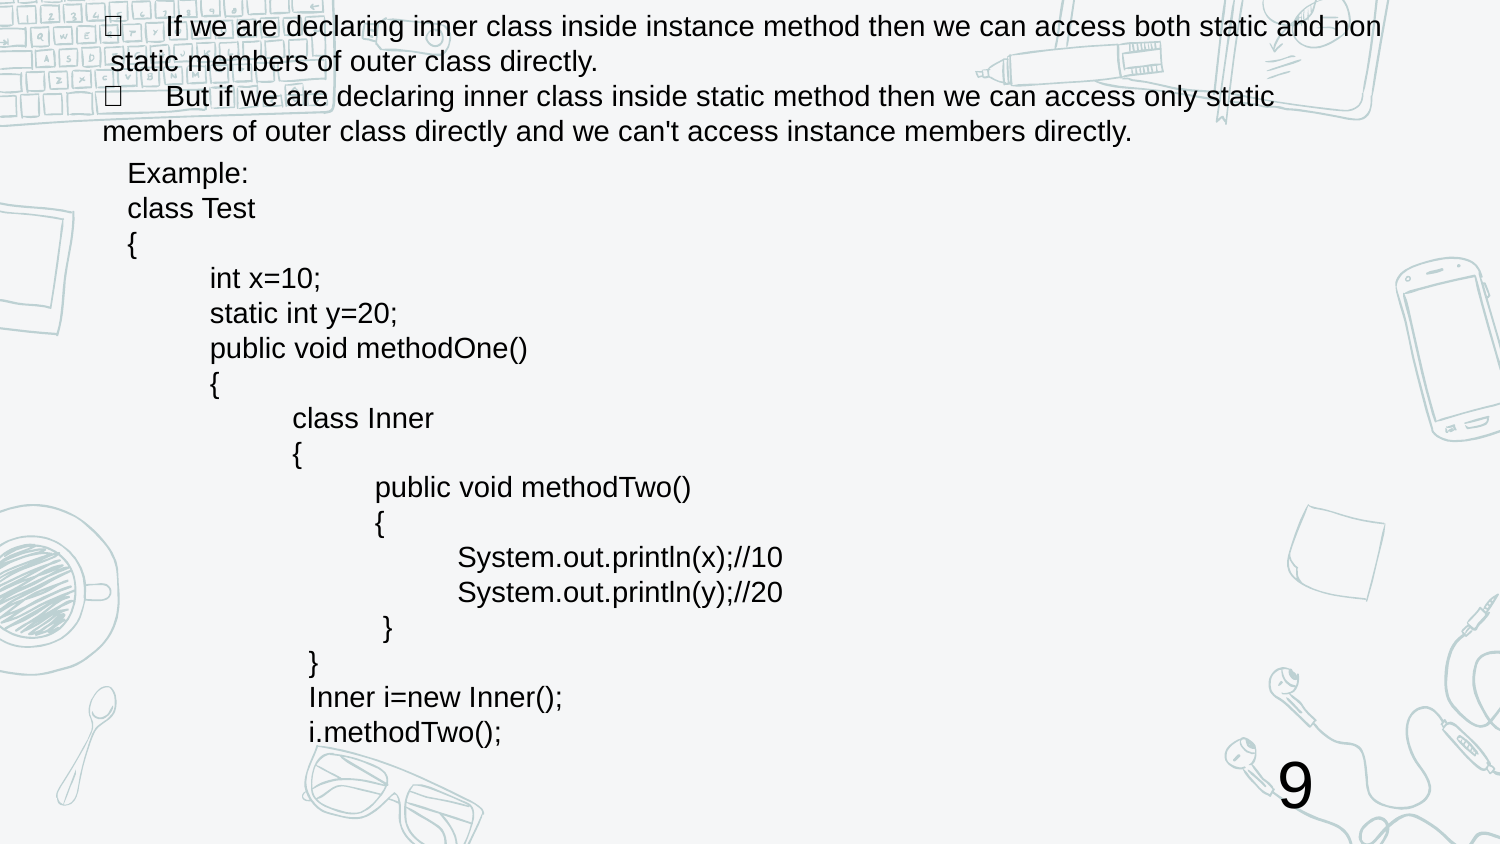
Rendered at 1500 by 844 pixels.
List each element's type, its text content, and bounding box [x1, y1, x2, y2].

text_box  If we are declaring inner class inside instance method then we can access both static and non static members of outer class directly.  But if we are declaring inner class inside static method then we can access only static members of outer class directly and we can't access instance members directly. [87, 0, 1413, 155]
text_box Example: class Test { int x=10; static int y=20; public void methodOne() { class Inner { public void methodTwo() { System.out.println(x);//10 System.out.println(y);//20 } } Inner i=new Inner(); i.methodTwo(); [112, 146, 1463, 756]
text_box 9 [1262, 734, 1330, 829]
